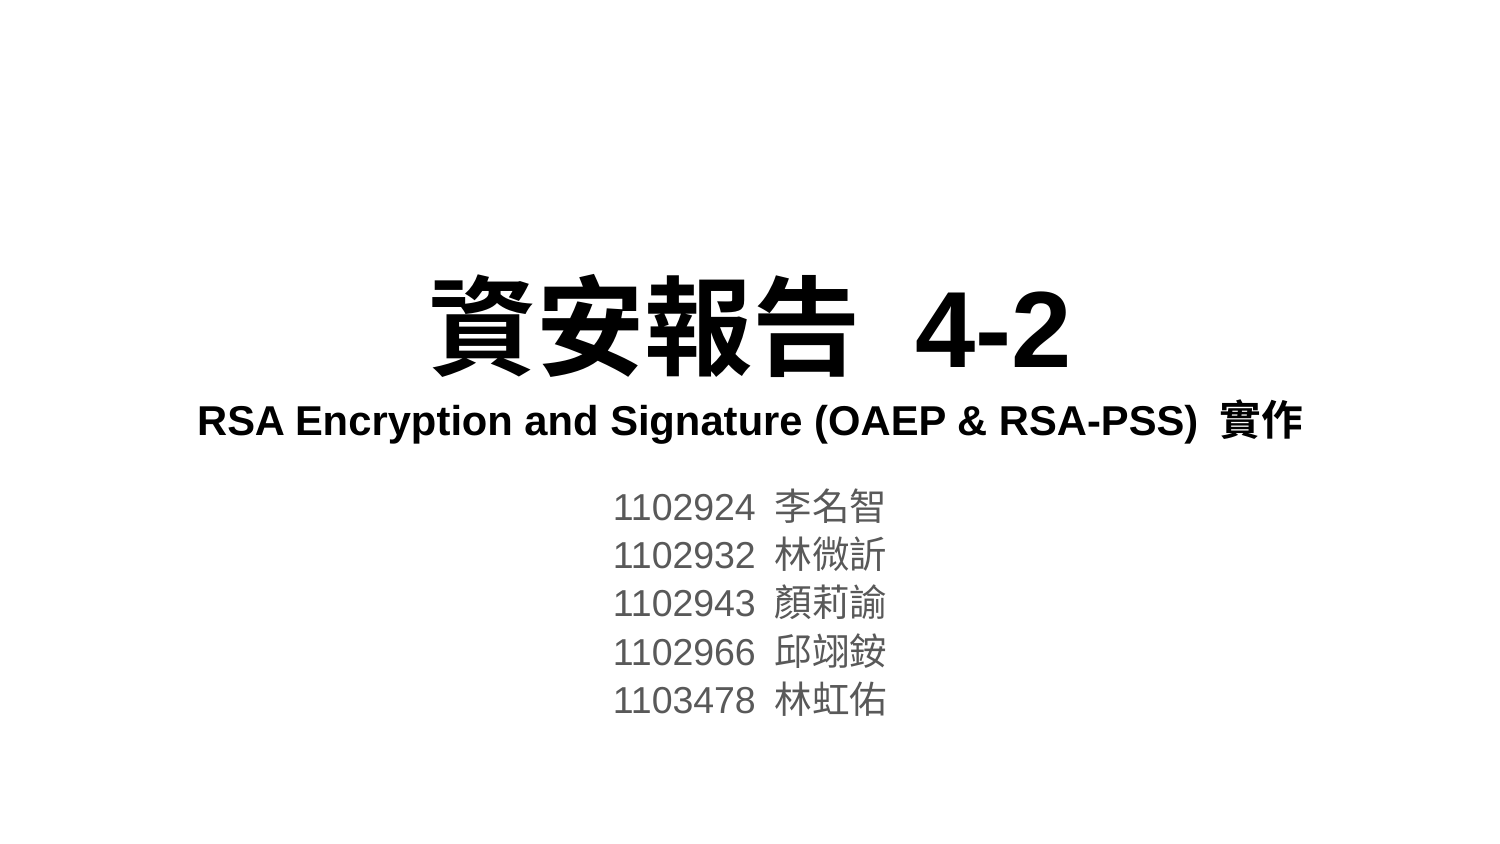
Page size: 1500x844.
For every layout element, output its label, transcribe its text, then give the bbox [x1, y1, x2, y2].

title 資安報告 4-2 RSA Encryption and Signature (OAEP & RSA-PSS) 實作 [51, 122, 1449, 459]
subtitle 1102924 李名智 1102932 林微訢 1102943 顏莉諭 1102966 邱翊銨 1103478 林虹佑 [51, 464, 1449, 844]
